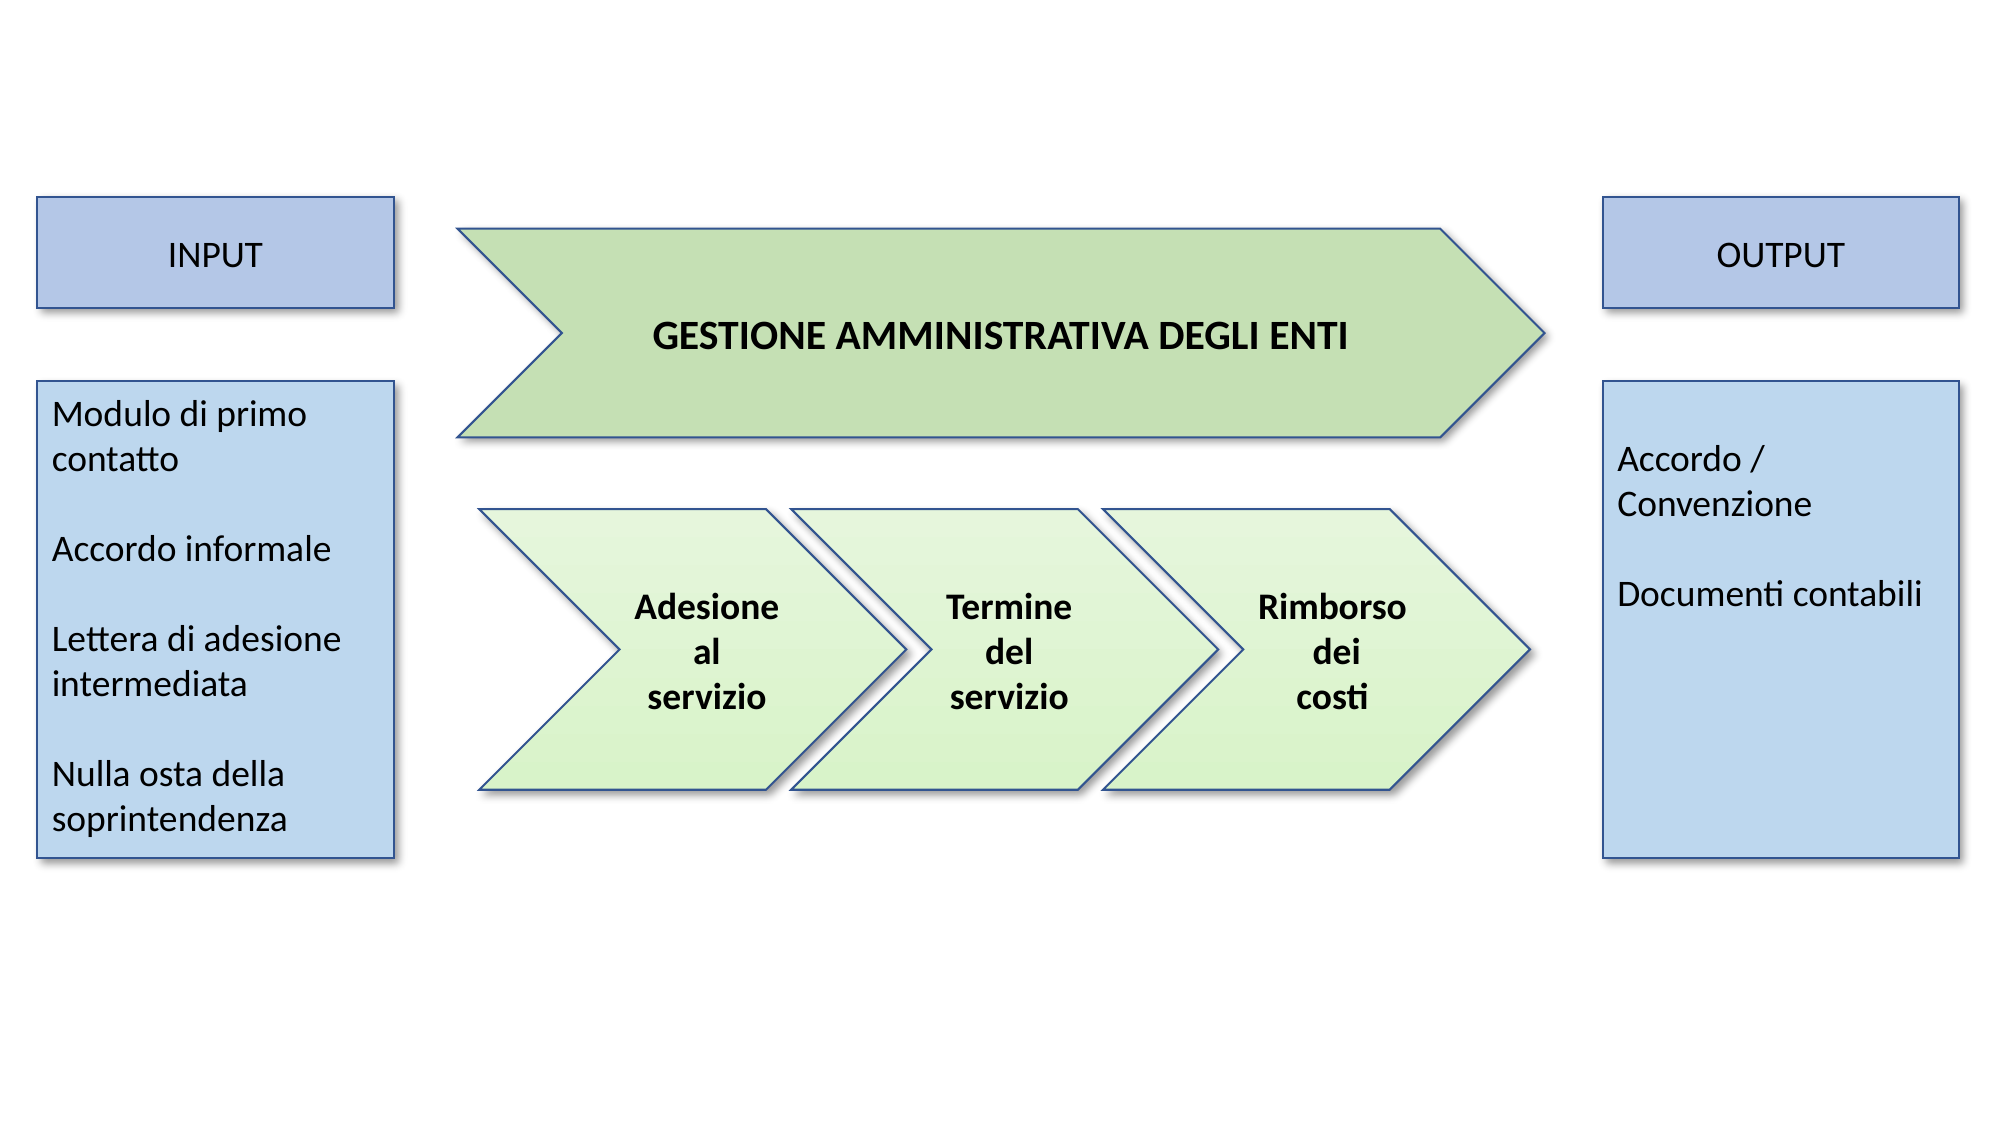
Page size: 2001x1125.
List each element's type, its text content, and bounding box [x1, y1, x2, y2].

text_box Accordo / Convenzione Documenti contabili [1602, 380, 1960, 859]
text_box OUTPUT [1602, 196, 1960, 309]
text_box Adesione al servizio [476, 508, 908, 791]
text_box Rimborso dei costi [1100, 508, 1532, 791]
text_box Modulo di primo contatto Accordo informale Lettera di adesione intermediata Nulla osta della soprintendenza [36, 380, 395, 859]
text_box INPUT [36, 196, 395, 309]
text_box GESTIONE AMMINISTRATIVA DEGLI ENTI [455, 227, 1546, 439]
text_box Termine del servizio [788, 508, 1220, 791]
